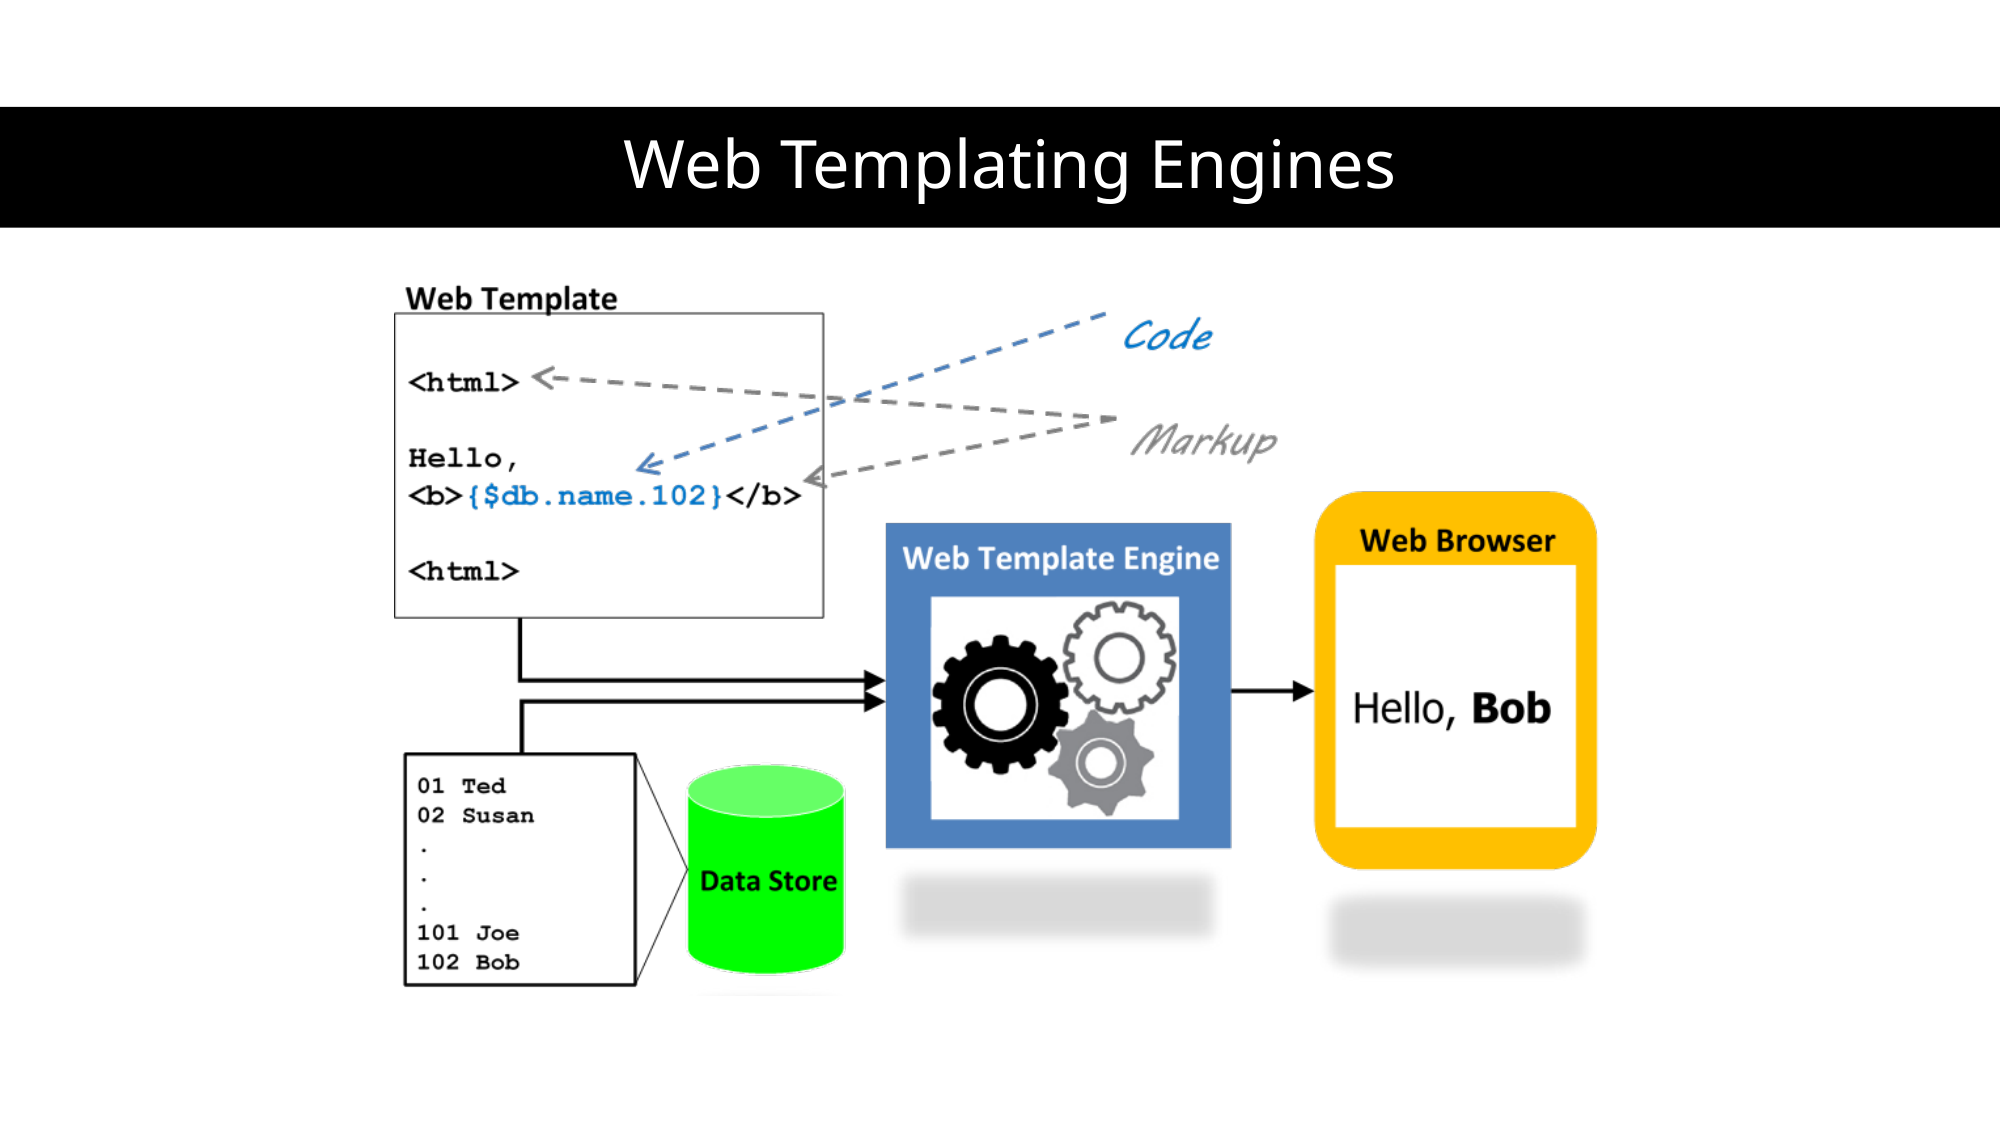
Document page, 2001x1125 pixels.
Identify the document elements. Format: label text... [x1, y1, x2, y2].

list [394, 274, 1606, 996]
text_box [0, 106, 2000, 229]
title Web Templating Engines [91, 105, 1931, 228]
